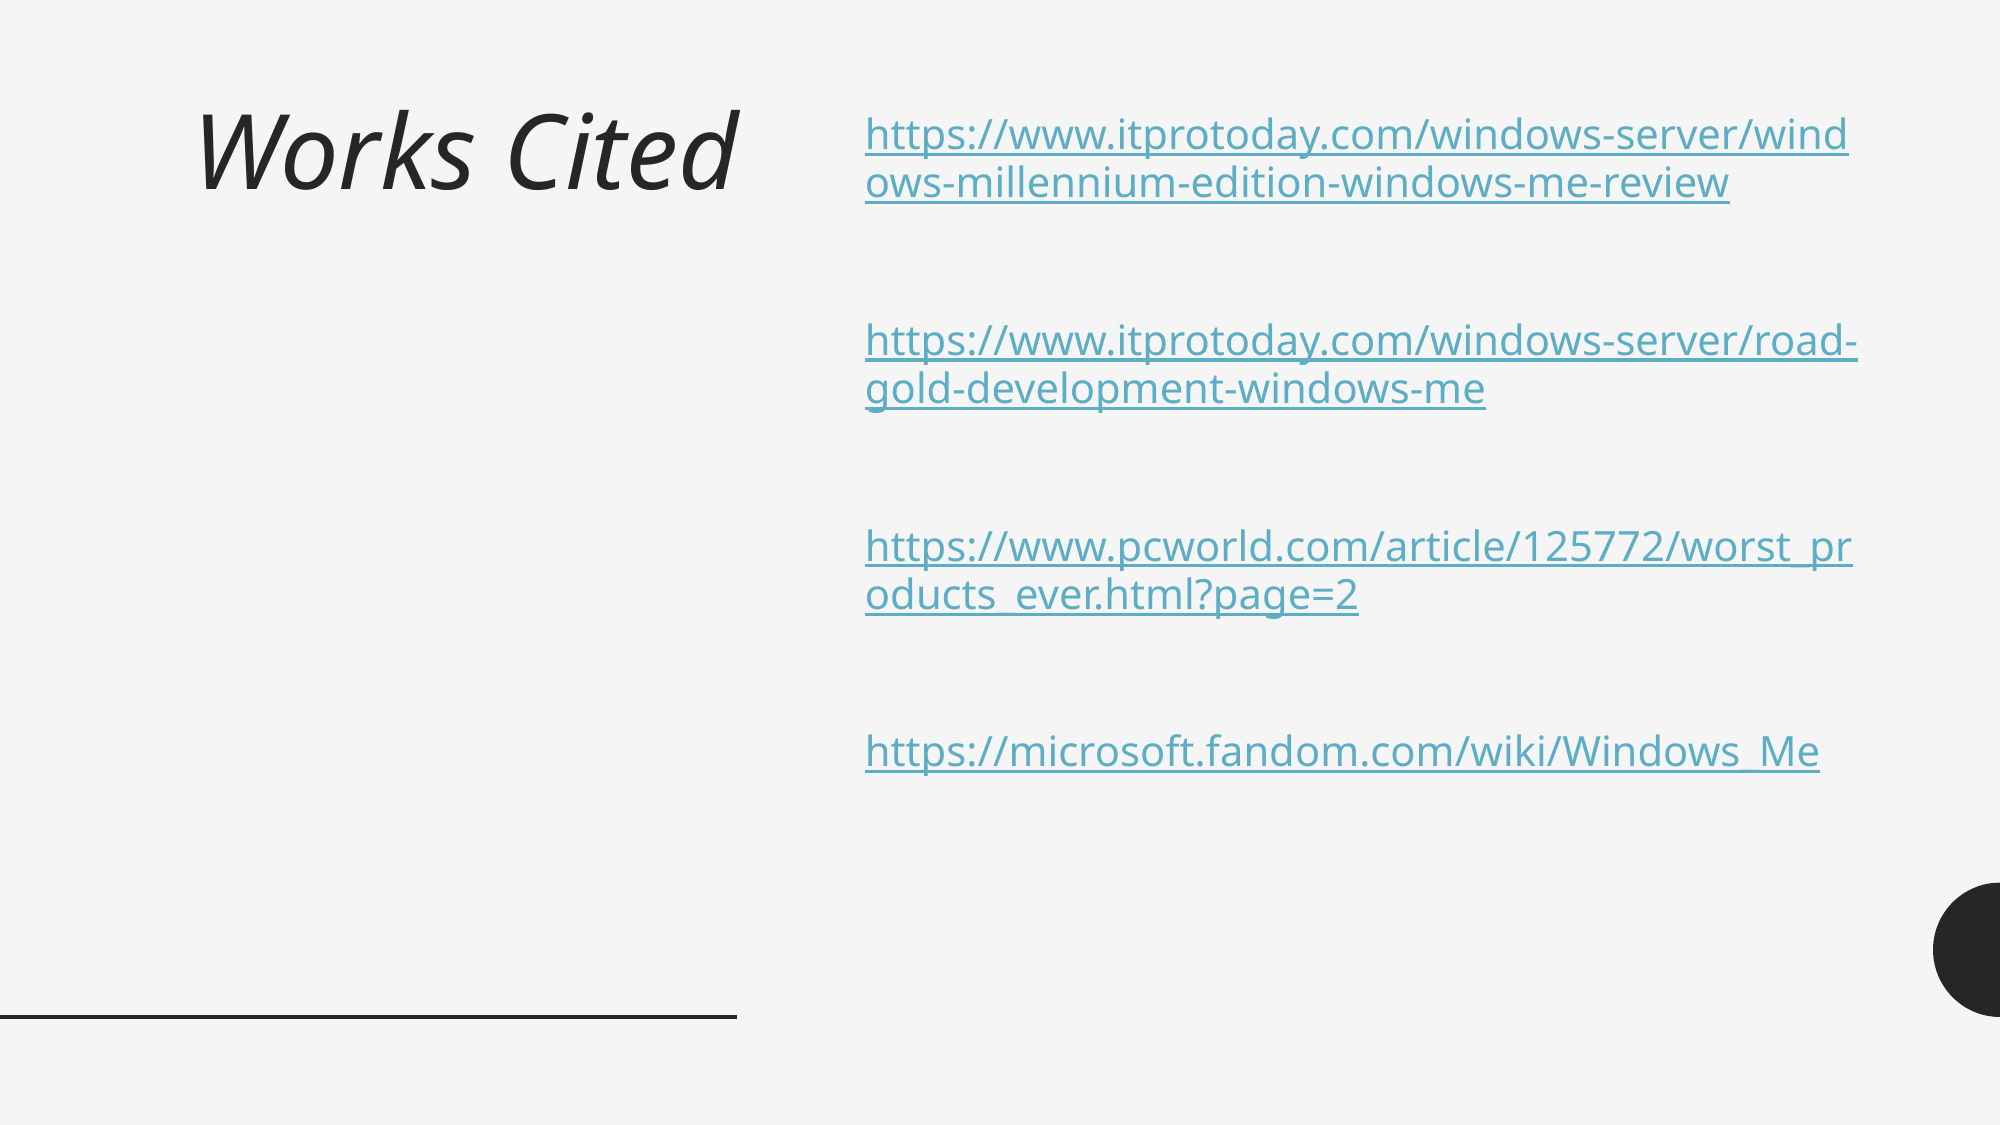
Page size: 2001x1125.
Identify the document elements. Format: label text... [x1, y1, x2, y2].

title Works Cited [125, 91, 754, 905]
list https://www.itprotoday.com/windows-server/windows-millennium-edition-windows-me-review https://www.itprotoday.com/windows-server/road-gold-development-windows-me https://www.pcworld.com/article/125772/worst_products_ever.html?page=2 https://microsoft.fandom.com/wiki/Windows_Me [849, 93, 1875, 1022]
